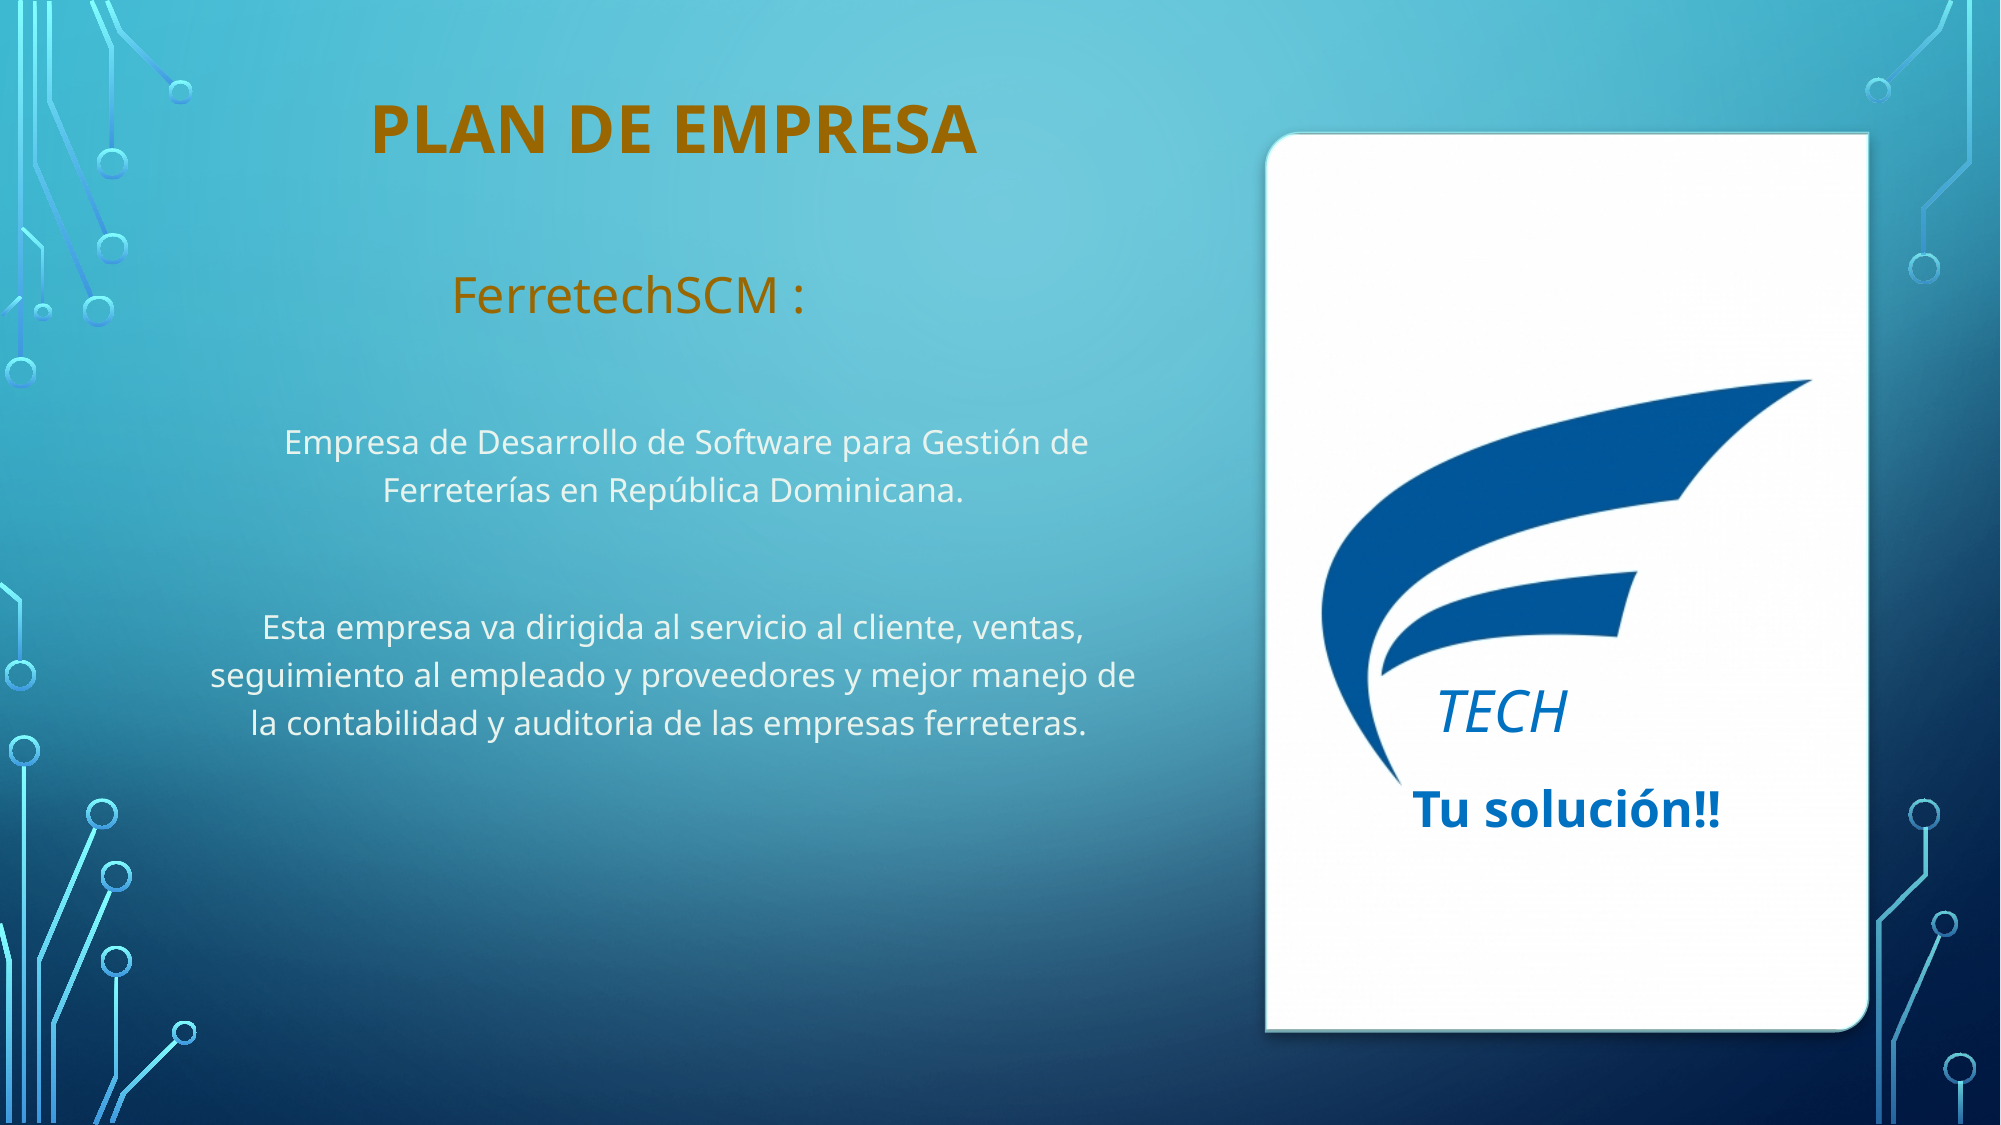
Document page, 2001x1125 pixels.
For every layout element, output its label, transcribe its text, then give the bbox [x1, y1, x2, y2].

title Plan de empresa [187, 51, 1161, 176]
text_box Tu solución!! [1300, 1032, 1834, 1125]
picture [1266, 132, 1869, 1032]
list FerretechSCM : Empresa de Desarrollo de Software para Gestión de Ferreterías en República Dominicana. Esta empresa va dirigida al servicio al cliente, ventas, seguimiento al empleado y proveedores y mejor manejo de la contabilidad y auditoria de las empresas ferreteras. [187, 244, 1161, 950]
